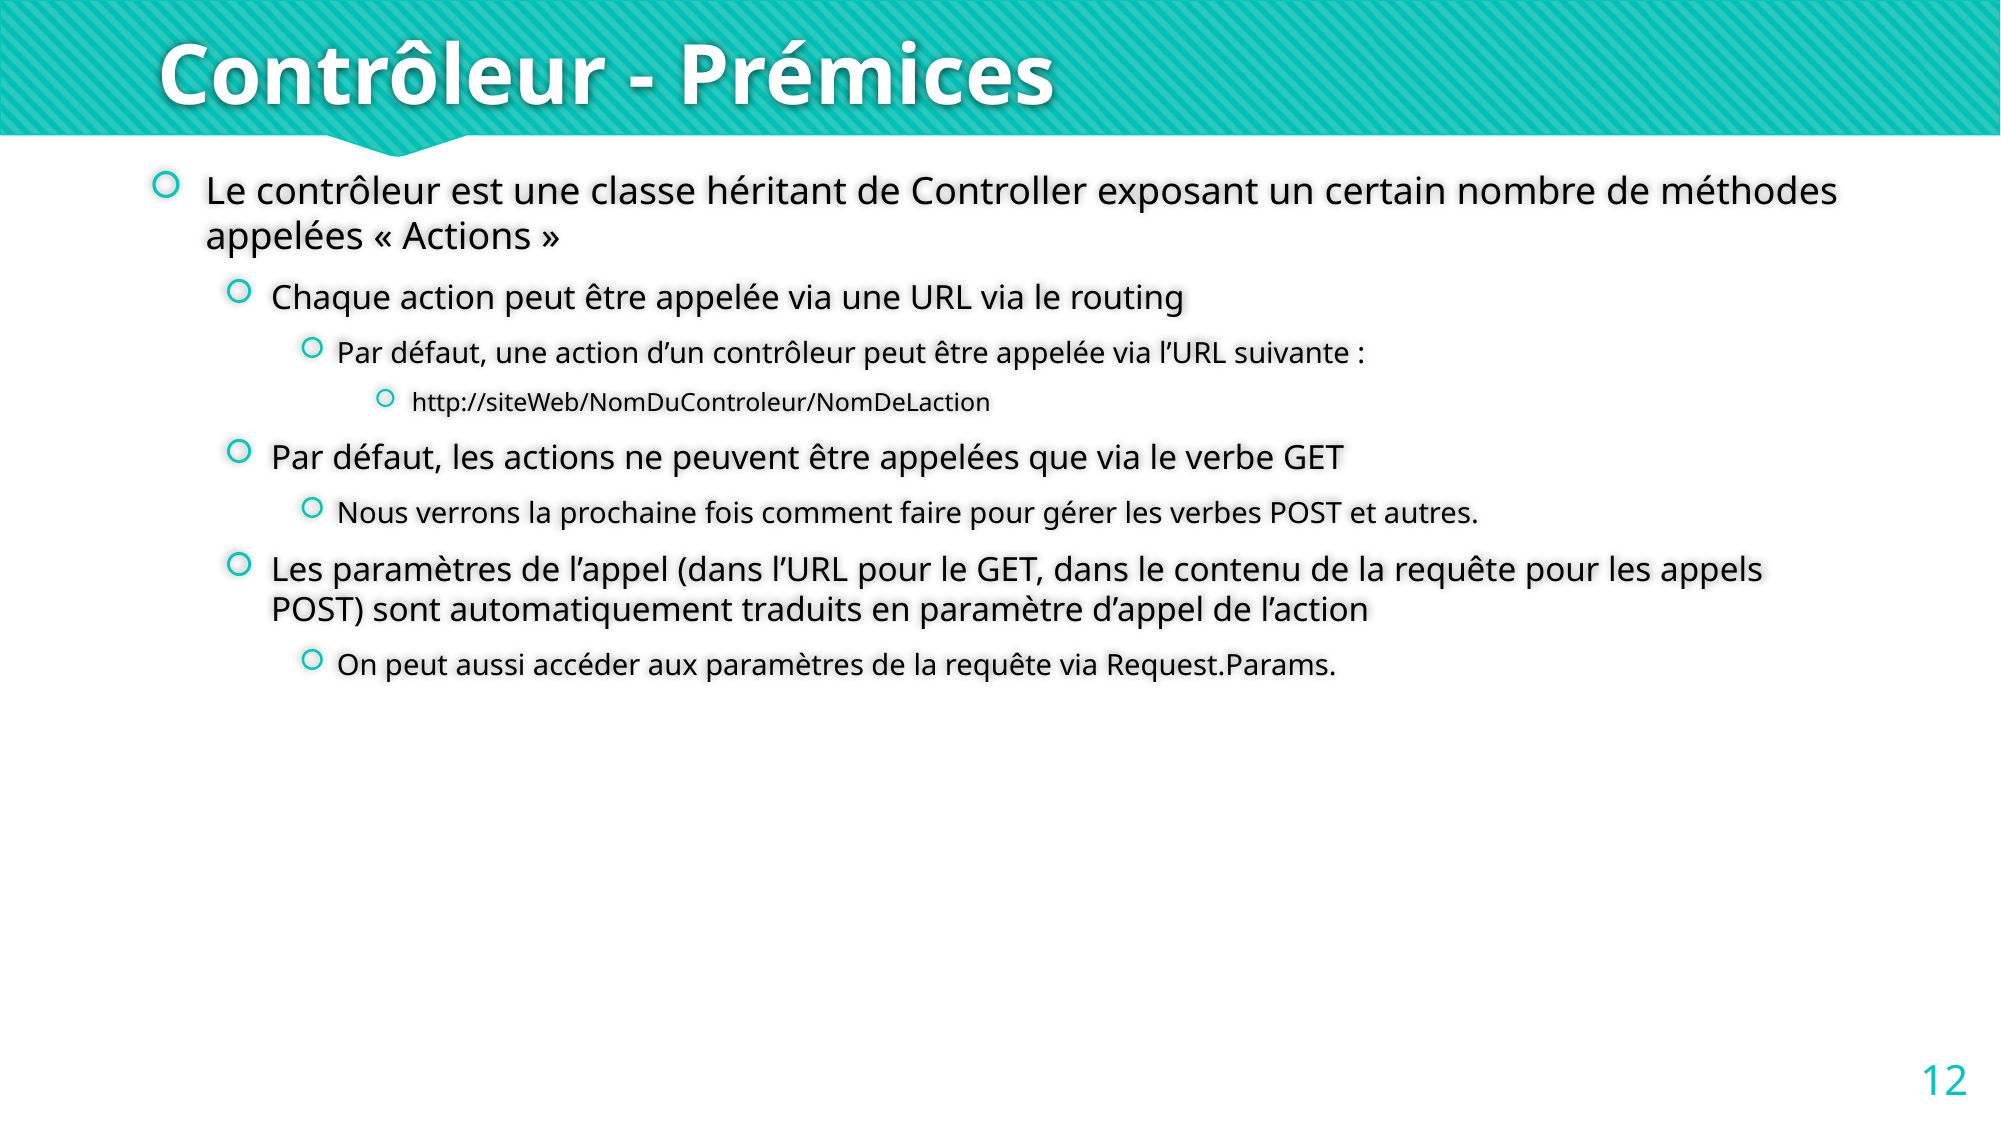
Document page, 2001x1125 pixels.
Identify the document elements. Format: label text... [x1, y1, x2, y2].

slide_number 12 [1809, 1031, 1984, 1113]
title Contrôleur - Prémices [132, 0, 1868, 130]
list Le contrôleur est une classe héritant de Controller exposant un certain nombre de méthodes appelées « Actions » Chaque action peut être appelée via une URL via le routing Par défaut, une action d’un contrôleur peut être appelée via l’URL suivante : http://siteWeb/NomDuControleur/NomDeLaction Par défaut, les actions ne peuvent être appelées que via le verbe GET Nous verrons la prochaine fois comment faire pour gérer les verbes POST et autres. Les paramètres de l’appel (dans l’URL pour le GET, dans le contenu de la requête pour les appels POST) sont automatiquement traduits en paramètre d’appel de l’action On peut aussi accéder aux paramètres de la requête via Request.Params. [134, 159, 1866, 1113]
